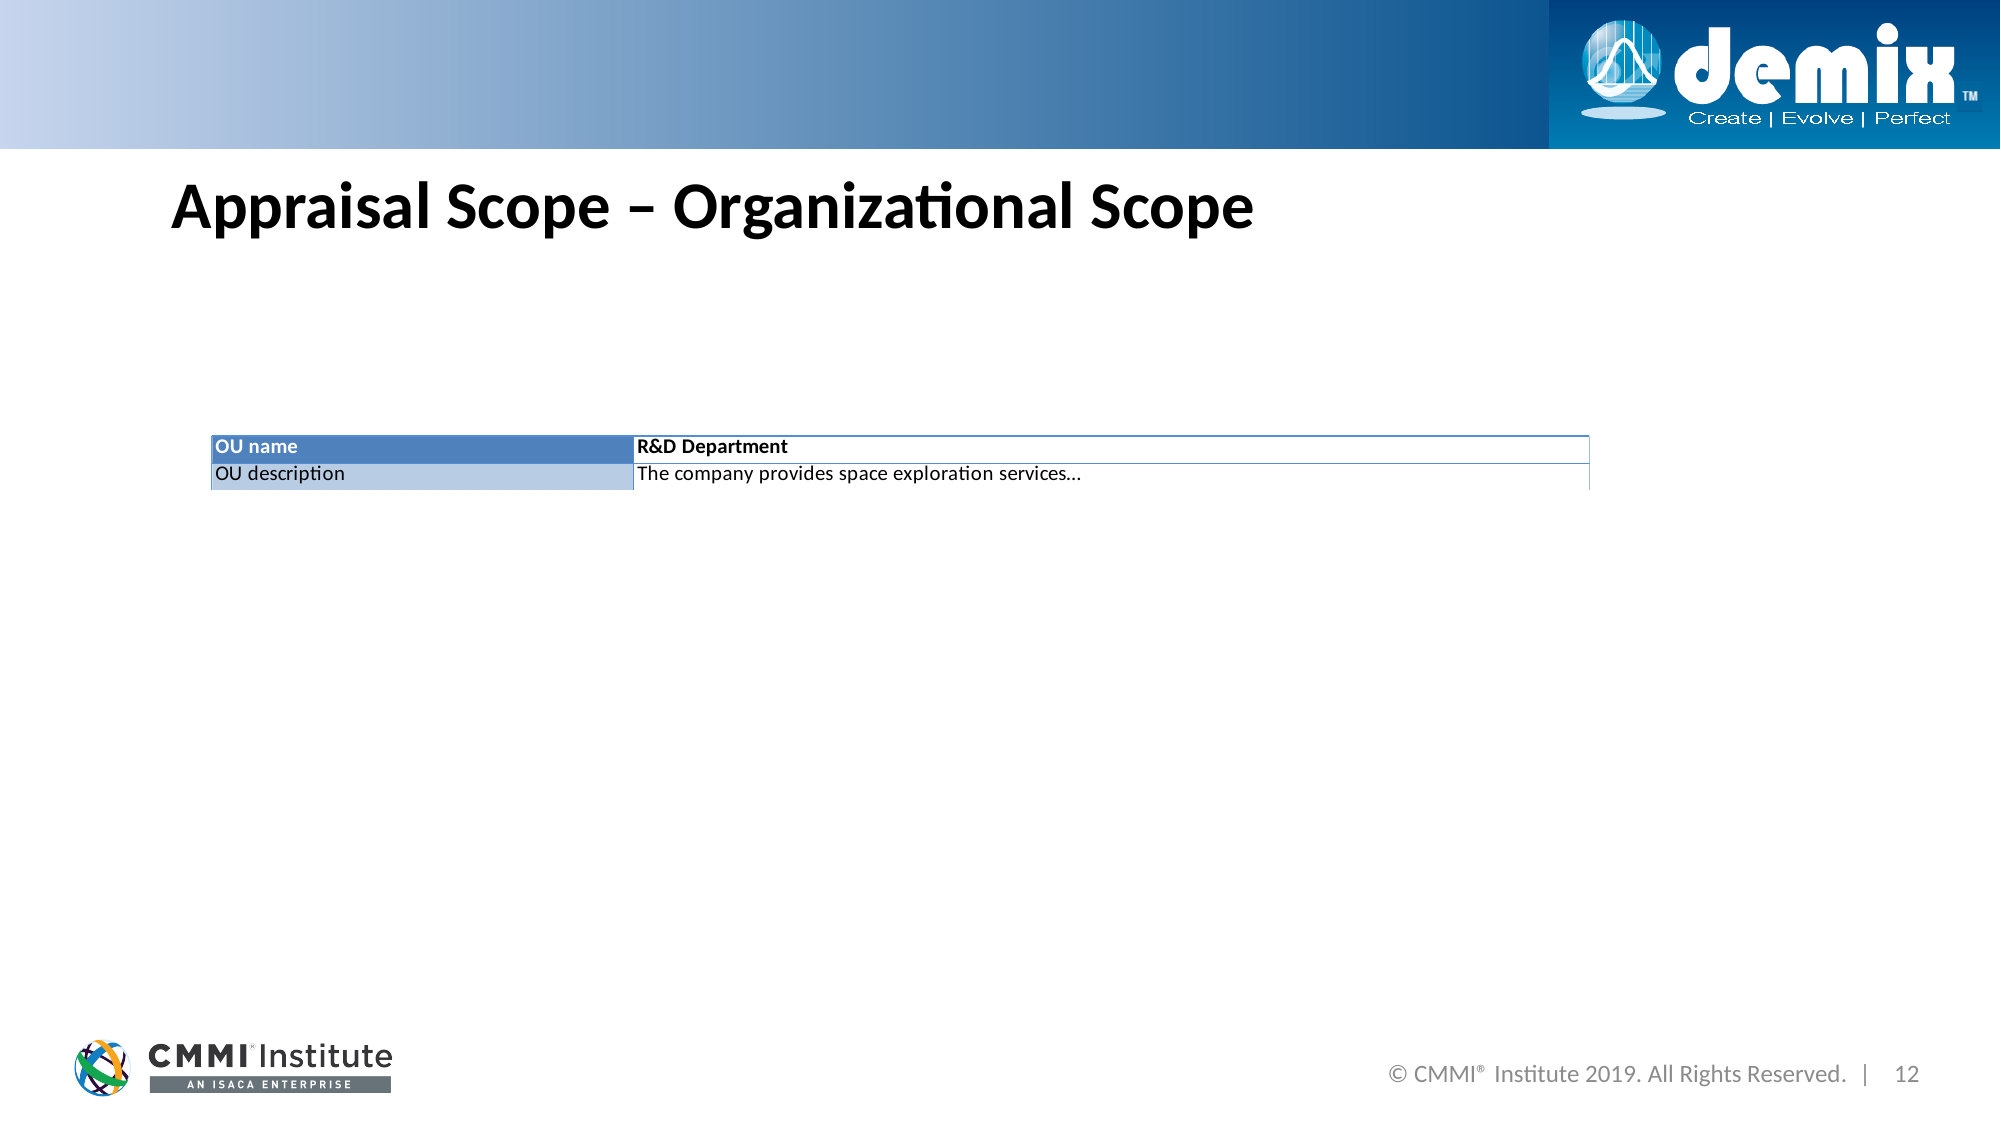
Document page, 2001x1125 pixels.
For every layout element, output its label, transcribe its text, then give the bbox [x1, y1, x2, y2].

picture [41, 993, 439, 1125]
picture [1582, 106, 1665, 119]
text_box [211, 435, 1591, 491]
picture [1549, 0, 2000, 111]
title Appraisal Scope – Organizational Scope [156, 157, 1863, 257]
